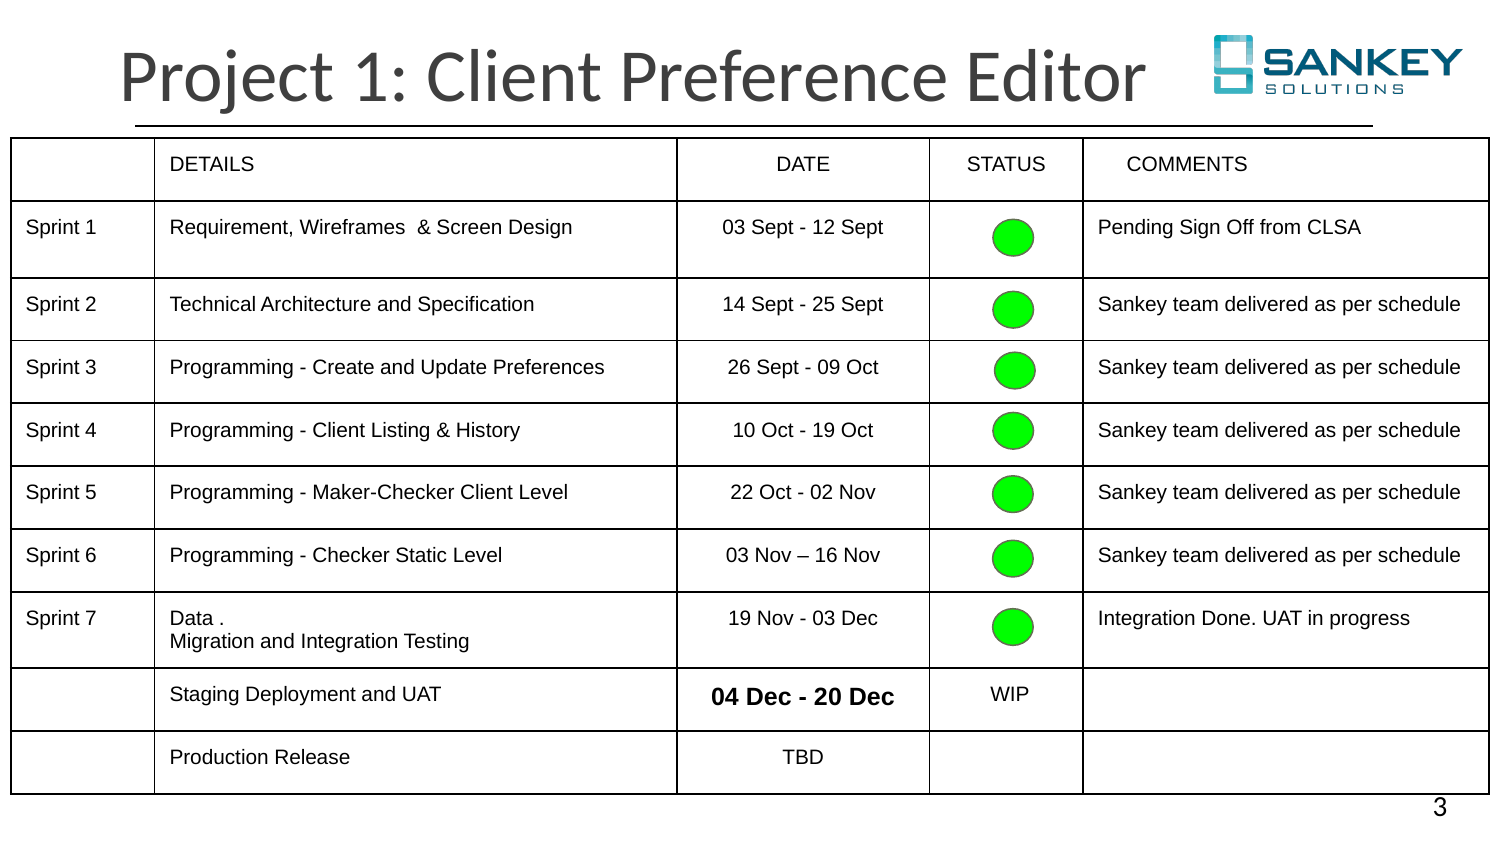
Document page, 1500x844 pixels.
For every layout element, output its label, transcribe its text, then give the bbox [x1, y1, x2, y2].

table_cell Programming - Client Listing & History [155, 404, 676, 465]
table_cell Requirement, Wireframes & Screen Design [155, 202, 676, 277]
text_box [992, 219, 1034, 257]
text_box [994, 352, 1036, 389]
text_box [992, 412, 1034, 450]
table_cell Sprint 5 [12, 467, 154, 528]
table_cell Sprint 1 [12, 202, 154, 277]
table_cell Sankey team delivered as per schedule [1084, 467, 1488, 528]
table_cell 10 Oct - 19 Oct [678, 404, 929, 465]
table_cell [930, 593, 1082, 667]
table_cell 22 Oct - 02 Nov [678, 467, 929, 528]
table_header [12, 139, 154, 200]
table_cell Programming - Maker-Checker Client Level [155, 467, 676, 528]
table_cell [930, 404, 1082, 465]
table_cell Programming - Create and Update Preferences [155, 341, 676, 402]
table_header DATE [678, 139, 929, 200]
table_cell 19 Nov - 03 Dec [678, 593, 929, 667]
table_cell Staging Deployment and UAT [155, 669, 676, 730]
table_cell Data . Migration and Integration Testing [155, 593, 676, 667]
table_cell Sprint 2 [12, 279, 154, 340]
table_cell Technical Architecture and Specification [155, 279, 676, 340]
table_cell Sankey team delivered as per schedule [1084, 530, 1488, 591]
table_header STATUS [930, 139, 1082, 200]
table_cell [12, 669, 154, 730]
table_cell Programming - Checker Static Level [155, 530, 676, 591]
table_cell Sprint 7 [12, 593, 154, 667]
table_cell 03 Nov – 16 Nov [678, 530, 929, 591]
table_cell 14 Sept - 25 Sept [678, 279, 929, 340]
table_cell Sankey team delivered as per schedule [1084, 404, 1488, 465]
table_header COMMENTS [1084, 139, 1488, 200]
table_cell [1084, 732, 1488, 793]
table_cell 26 Sept - 09 Oct [678, 341, 929, 402]
table_cell Production Release [155, 732, 676, 793]
table_cell Sankey team delivered as per schedule [1084, 279, 1488, 340]
table_cell Integration Done. UAT in progress [1084, 593, 1488, 667]
table_cell WIP [930, 669, 1082, 730]
table_cell 03 Sept - 12 Sept [678, 202, 929, 277]
table_cell 04 Dec - 20 Dec [678, 669, 929, 730]
table_cell Pending Sign Off from CLSA [1084, 202, 1488, 277]
title Project 1: Client Preference Editor [108, 32, 1346, 123]
table_cell [930, 732, 1082, 793]
table_cell [930, 467, 1082, 528]
text_box [992, 540, 1034, 577]
table_cell Sprint 3 [12, 341, 154, 402]
table_cell Sprint 6 [12, 530, 154, 591]
text_box [992, 291, 1034, 329]
table_cell Sankey team delivered as per schedule [1084, 341, 1488, 402]
picture [1346, 35, 1463, 94]
table_cell [930, 341, 1082, 402]
table_cell [930, 530, 1082, 591]
table_cell TBD [678, 732, 929, 793]
table_cell [1084, 669, 1488, 730]
table_header DETAILS [155, 139, 676, 200]
text_box [992, 475, 1034, 513]
table_cell [12, 732, 154, 793]
table_cell [930, 279, 1082, 340]
table_cell [930, 202, 1082, 277]
table_cell Sprint 4 [12, 404, 154, 465]
text_box [992, 608, 1034, 646]
